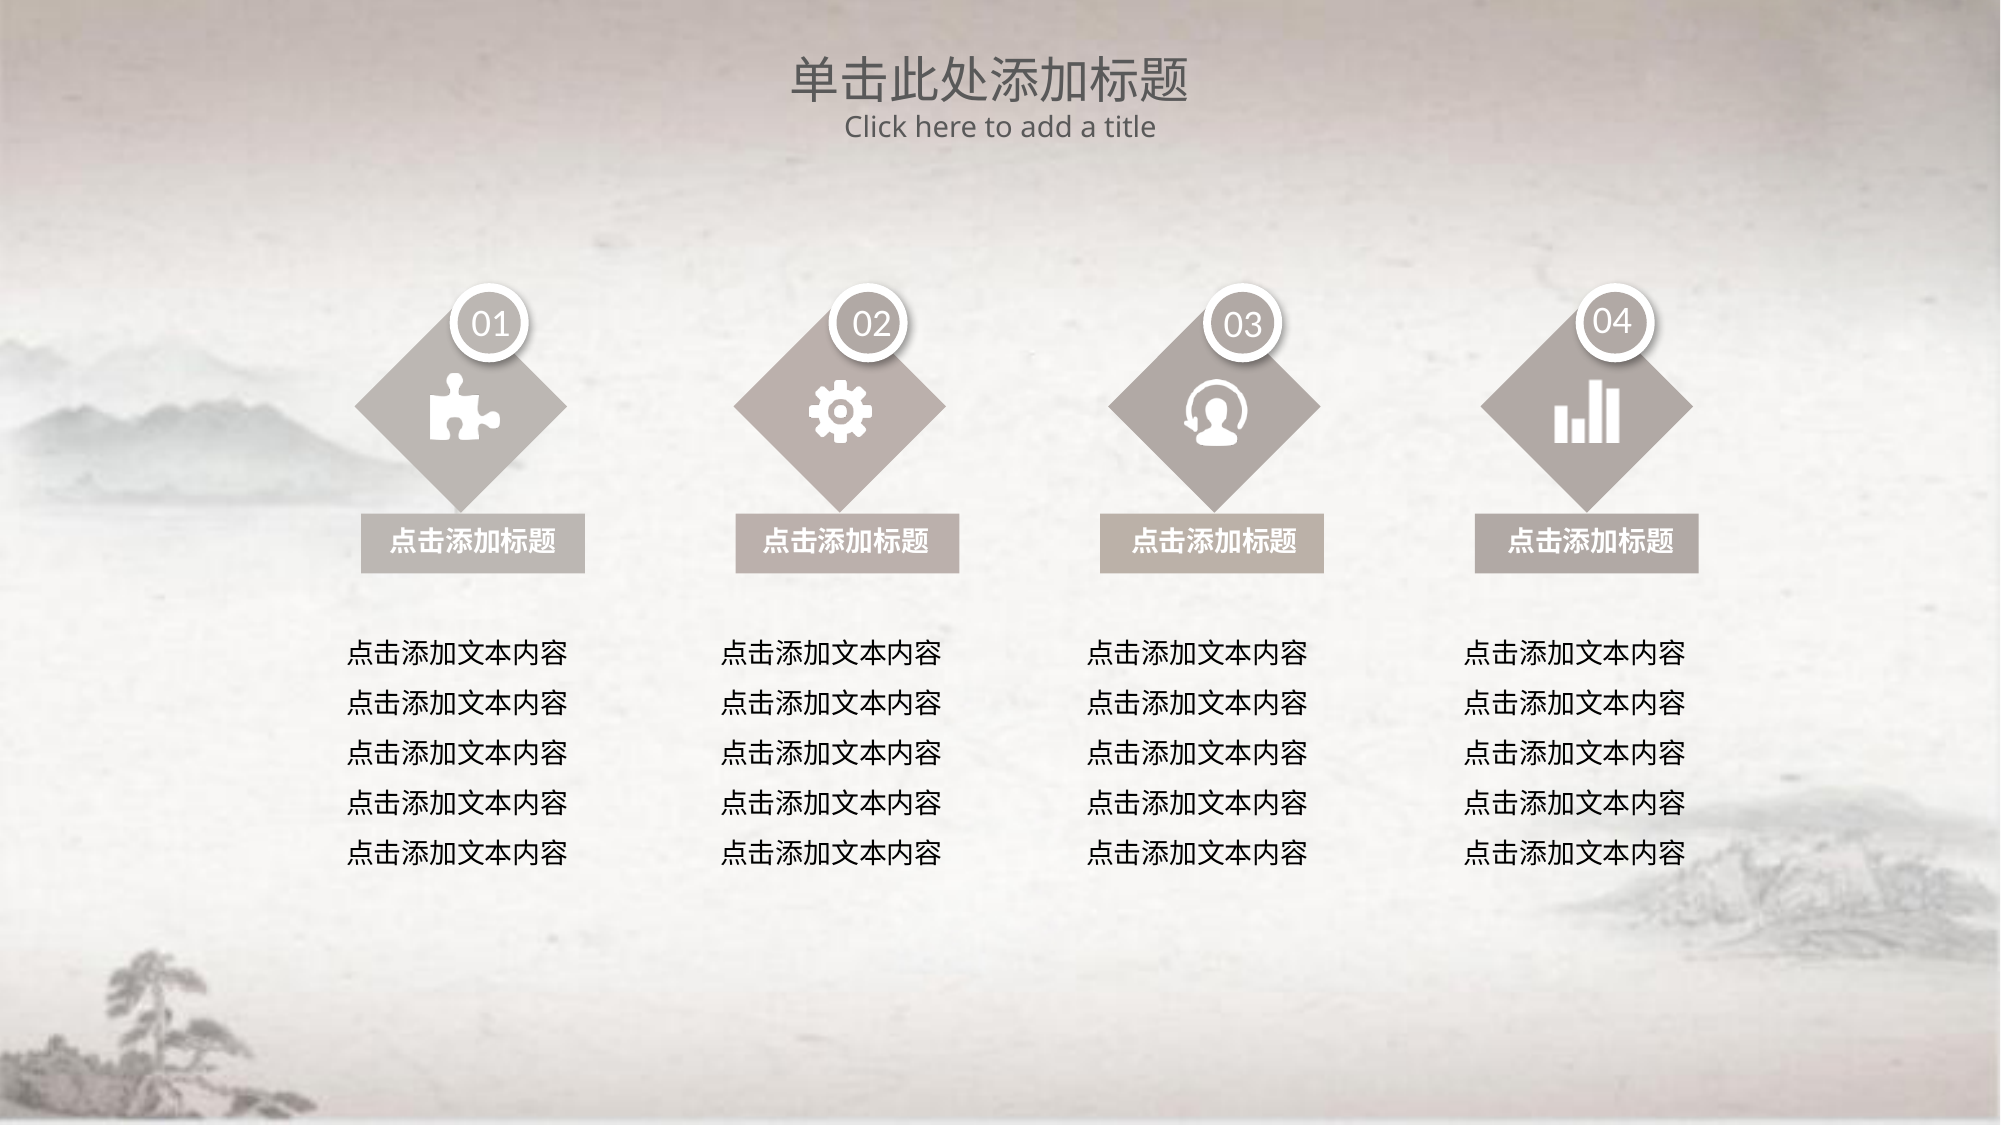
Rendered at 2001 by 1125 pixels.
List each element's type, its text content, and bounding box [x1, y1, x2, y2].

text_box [1480, 283, 1694, 513]
text_box 点击添加文本内容 点击添加文本内容 点击添加文本内容 点击添加文本内容 点击添加文本内容 [1071, 611, 1352, 878]
picture [0, 0, 2001, 1125]
text_box 单击此处添加标题 Click here to add a title [592, 56, 1409, 136]
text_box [733, 283, 947, 513]
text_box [354, 283, 568, 513]
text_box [361, 513, 585, 574]
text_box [1108, 283, 1321, 513]
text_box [1100, 513, 1324, 574]
text_box 点击添加文本内容 点击添加文本内容 点击添加文本内容 点击添加文本内容 点击添加文本内容 [705, 611, 986, 878]
text_box 点击添加文本内容 点击添加文本内容 点击添加文本内容 点击添加文本内容 点击添加文本内容 [1448, 611, 1730, 878]
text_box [735, 513, 960, 574]
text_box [1474, 513, 1699, 574]
text_box 点击添加文本内容 点击添加文本内容 点击添加文本内容 点击添加文本内容 点击添加文本内容 [330, 611, 612, 878]
